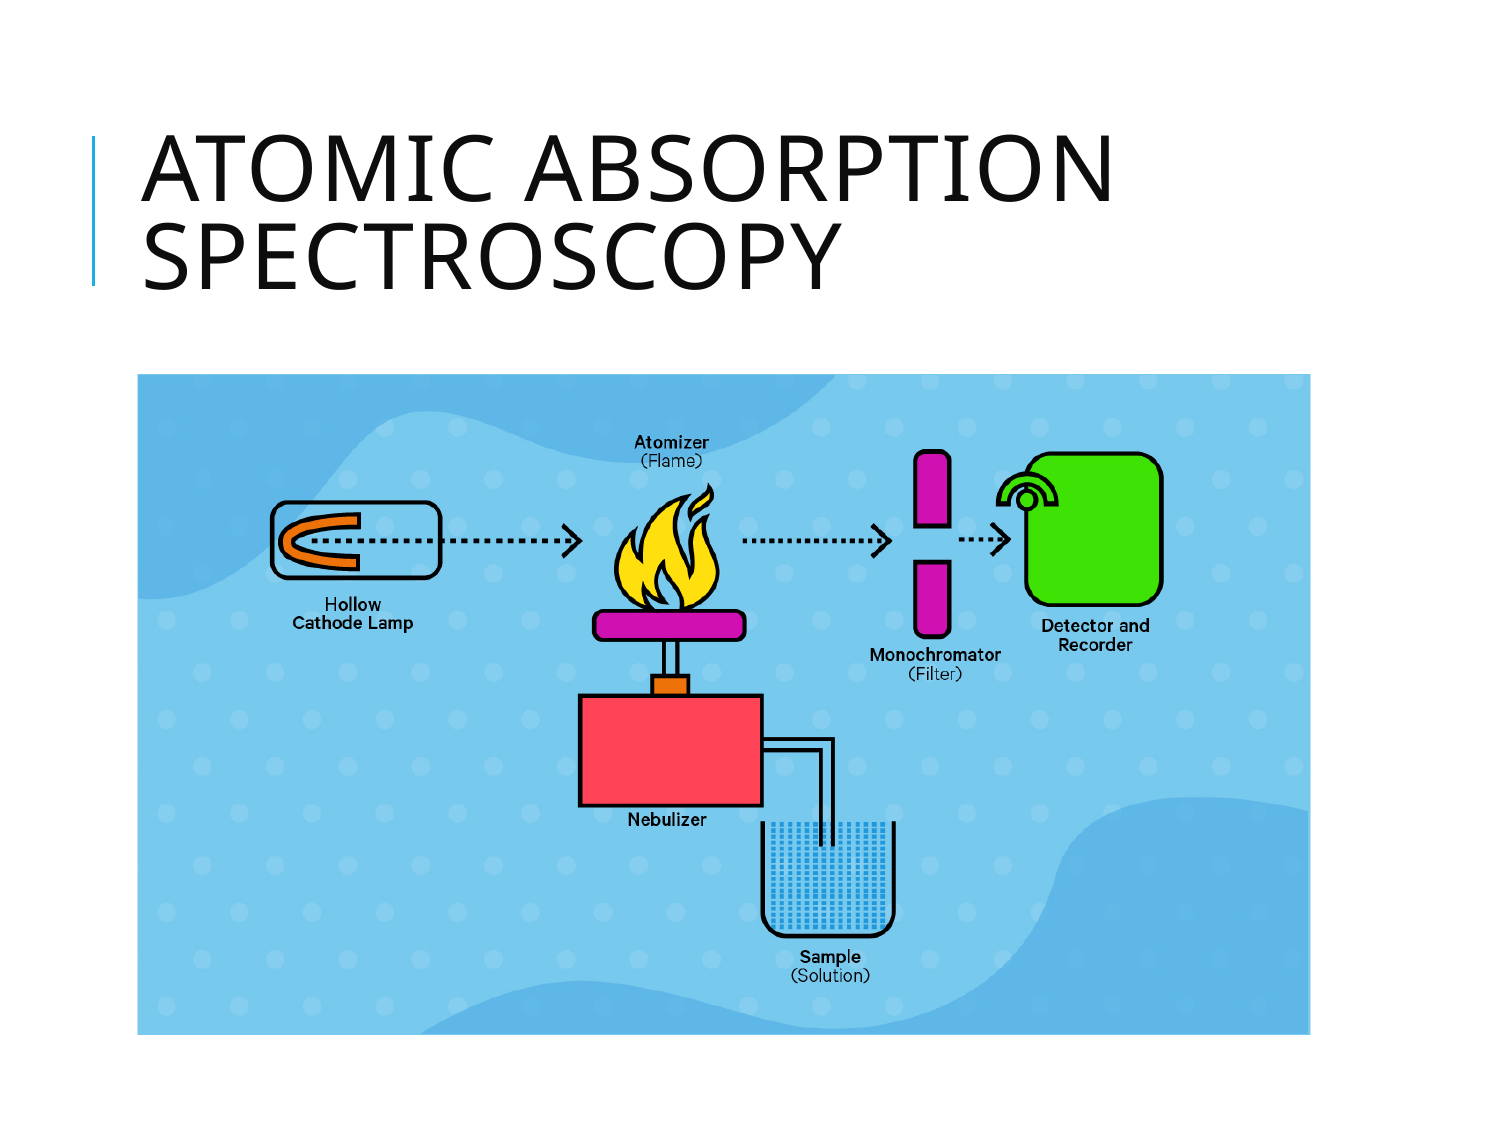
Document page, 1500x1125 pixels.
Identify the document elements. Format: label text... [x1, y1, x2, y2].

title Atomic absorption spectroscopy [126, 96, 1322, 342]
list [136, 374, 1311, 1036]
